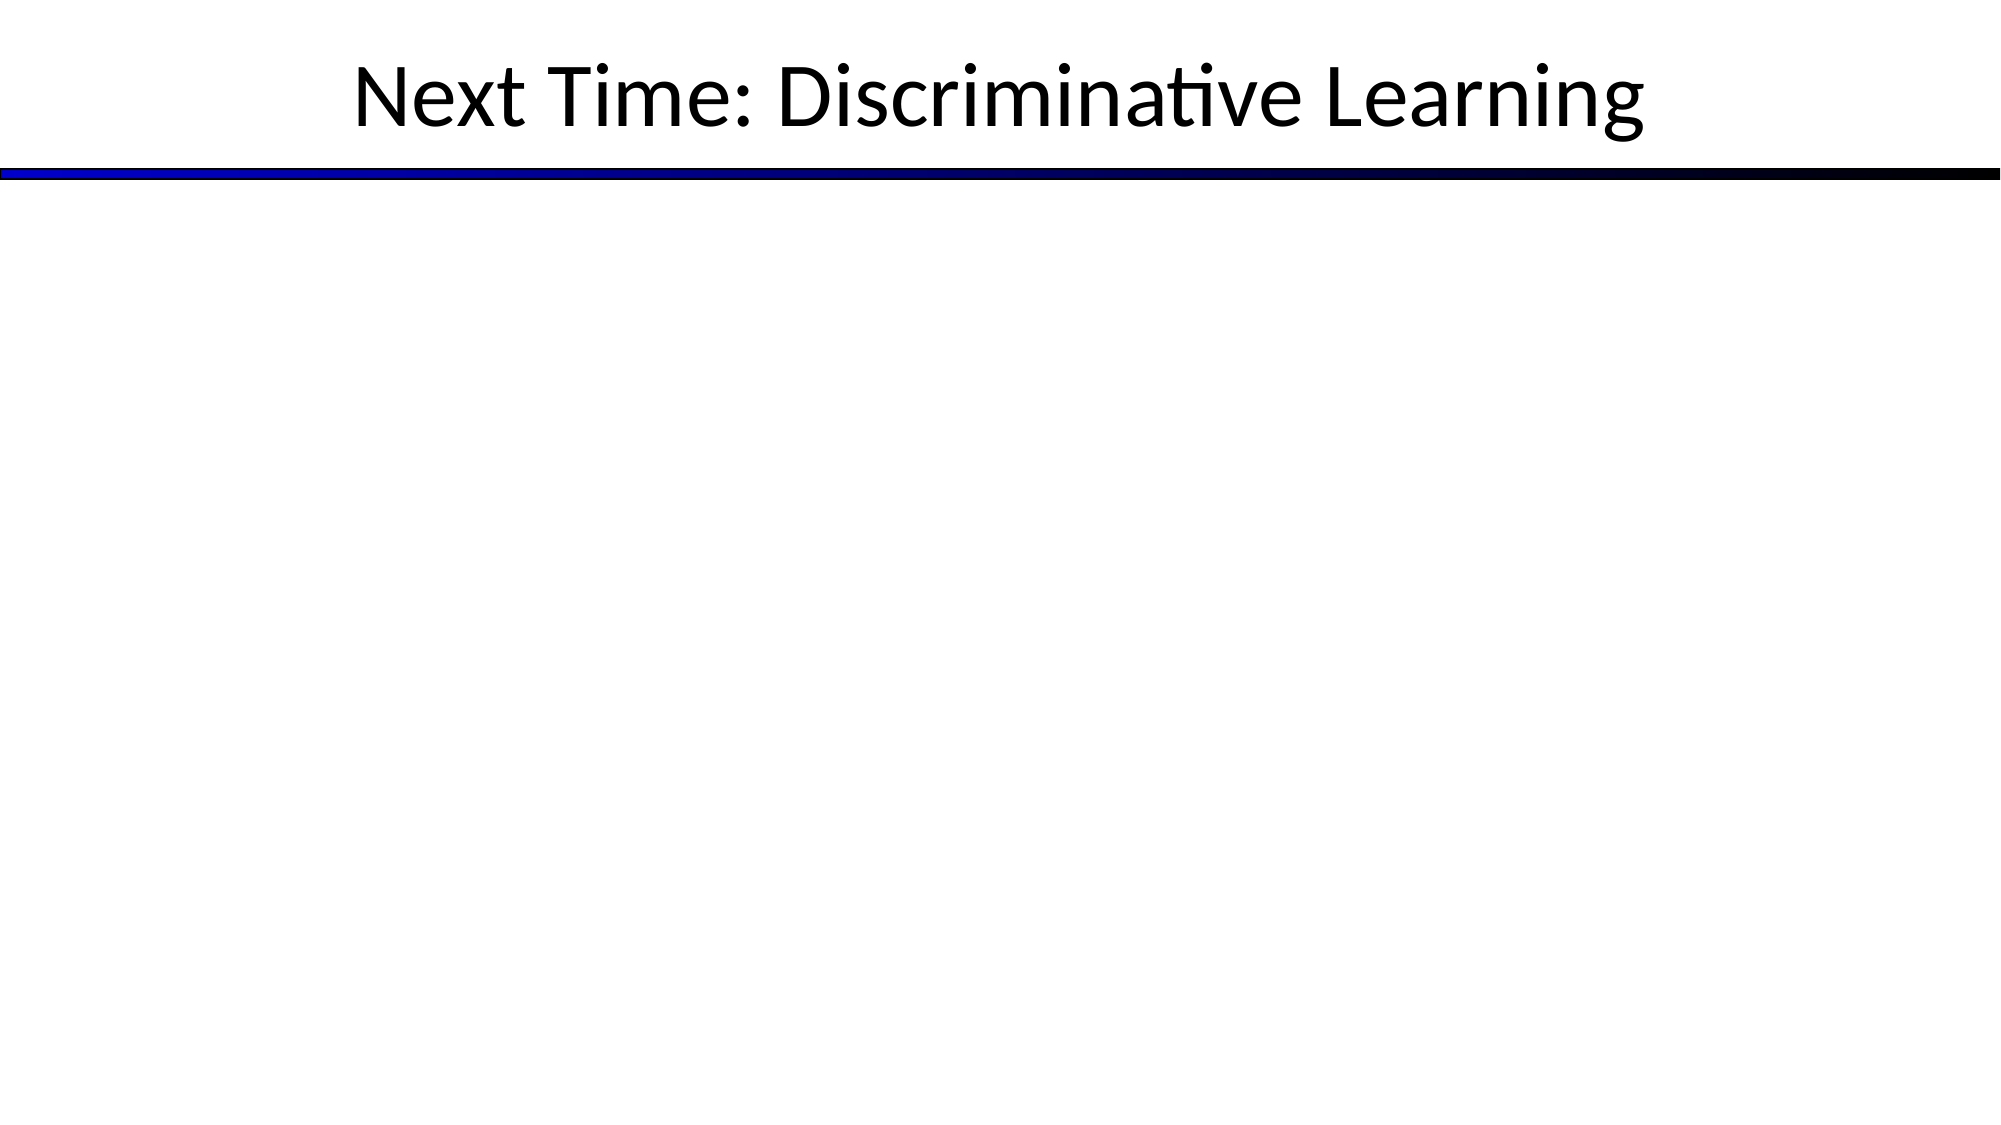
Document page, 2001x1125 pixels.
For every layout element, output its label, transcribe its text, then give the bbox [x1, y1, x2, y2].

title Next Time: Discriminative Learning [0, 0, 2000, 184]
